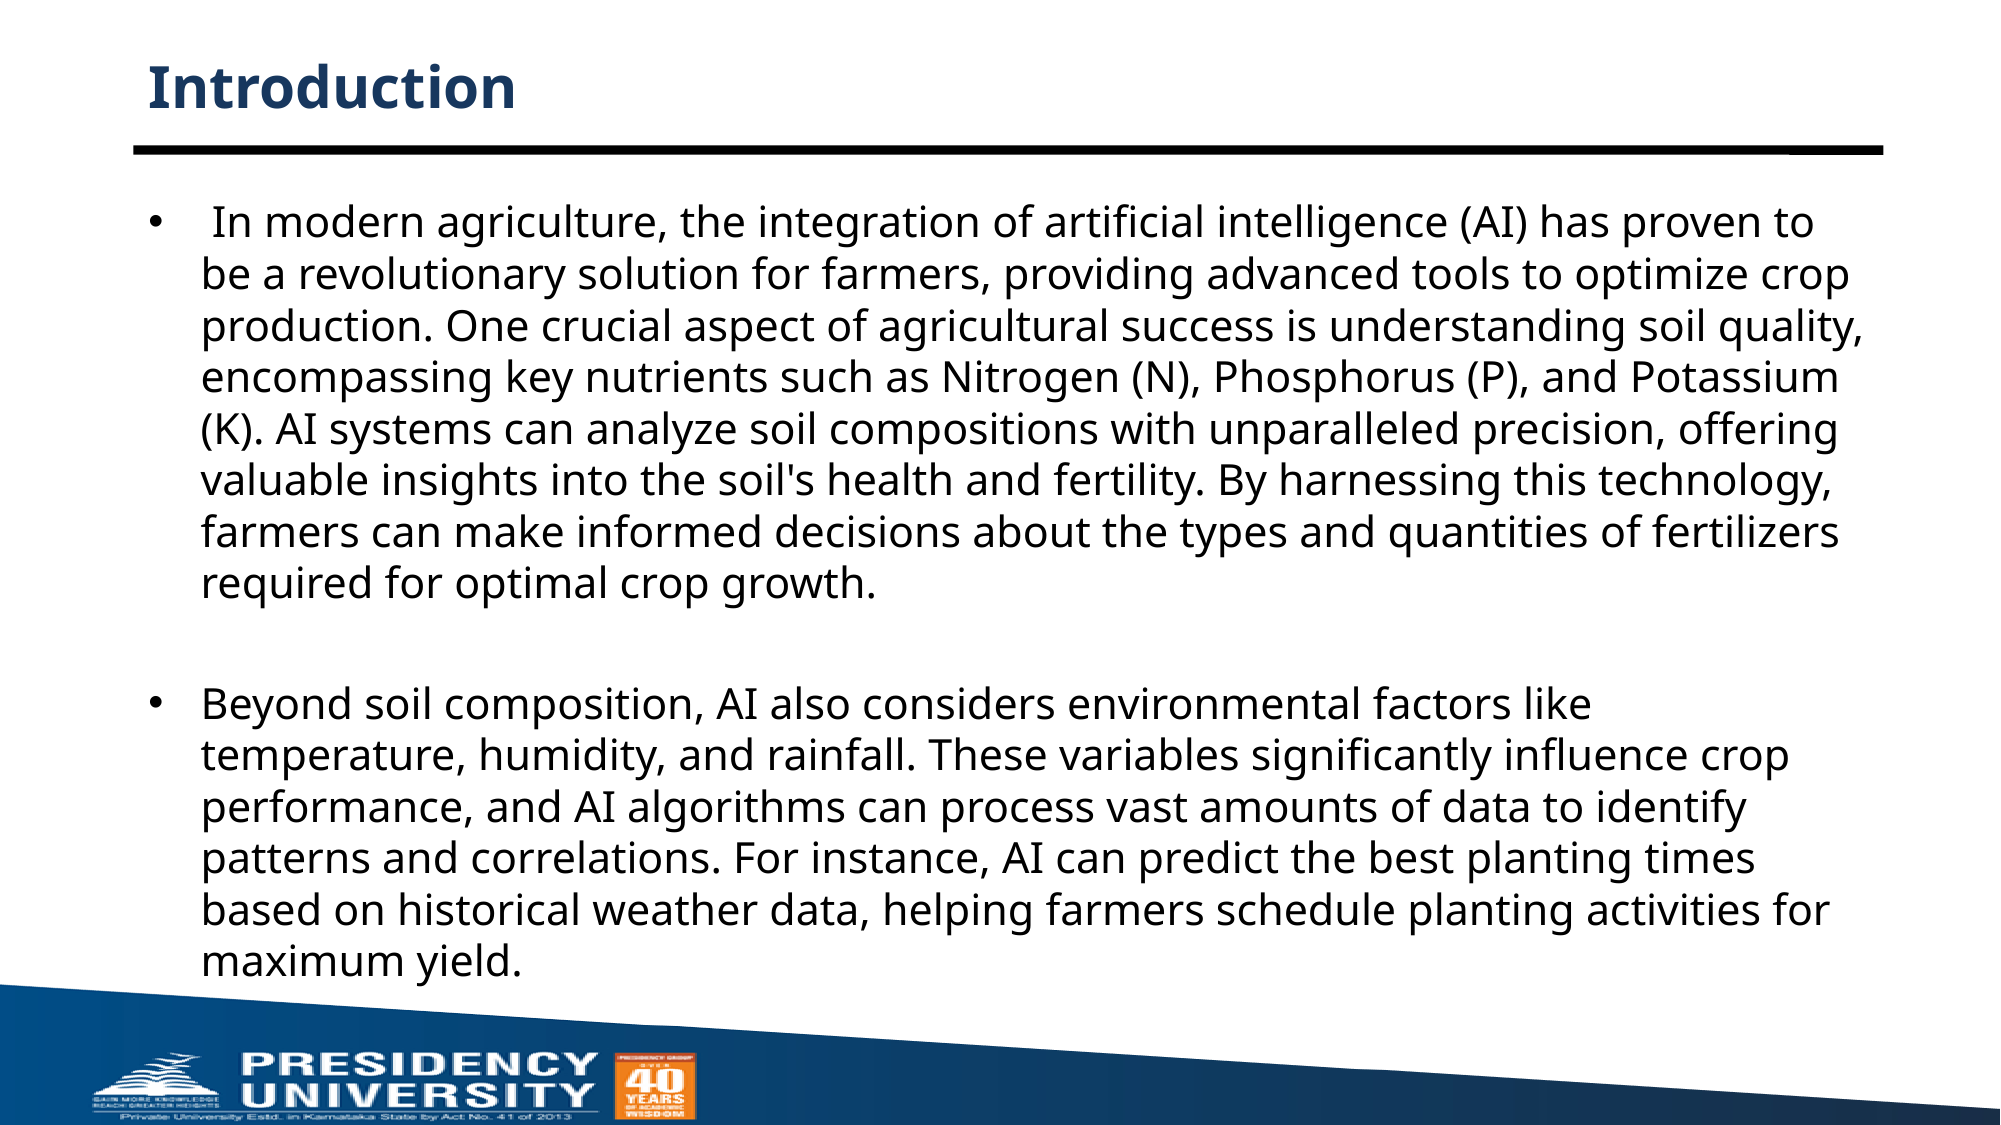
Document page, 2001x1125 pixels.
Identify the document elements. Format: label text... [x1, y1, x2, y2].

picture [0, 982, 2000, 1125]
list In modern agriculture, the integration of artificial intelligence (AI) has proven to be a revolutionary solution for farmers, providing advanced tools to optimize crop production. One crucial aspect of agricultural success is understanding soil quality, encompassing key nutrients such as Nitrogen (N), Phosphorus (P), and Potassium (K). AI systems can analyze soil compositions with unparalleled precision, offering valuable insights into the soil's health and fertility. By harnessing this technology, farmers can make informed decisions about the types and quantities of fertilizers required for optimal crop growth. Beyond soil composition, AI also considers environmental factors like temperature, humidity, and rainfall. These variables significantly influence crop performance, and AI algorithms can process vast amounts of data to identify patterns and correlations. For instance, AI can predict the best planting times based on historical weather data, helping farmers schedule planting activities for maximum yield. [133, 187, 1884, 1000]
title Introduction [133, 45, 1884, 125]
